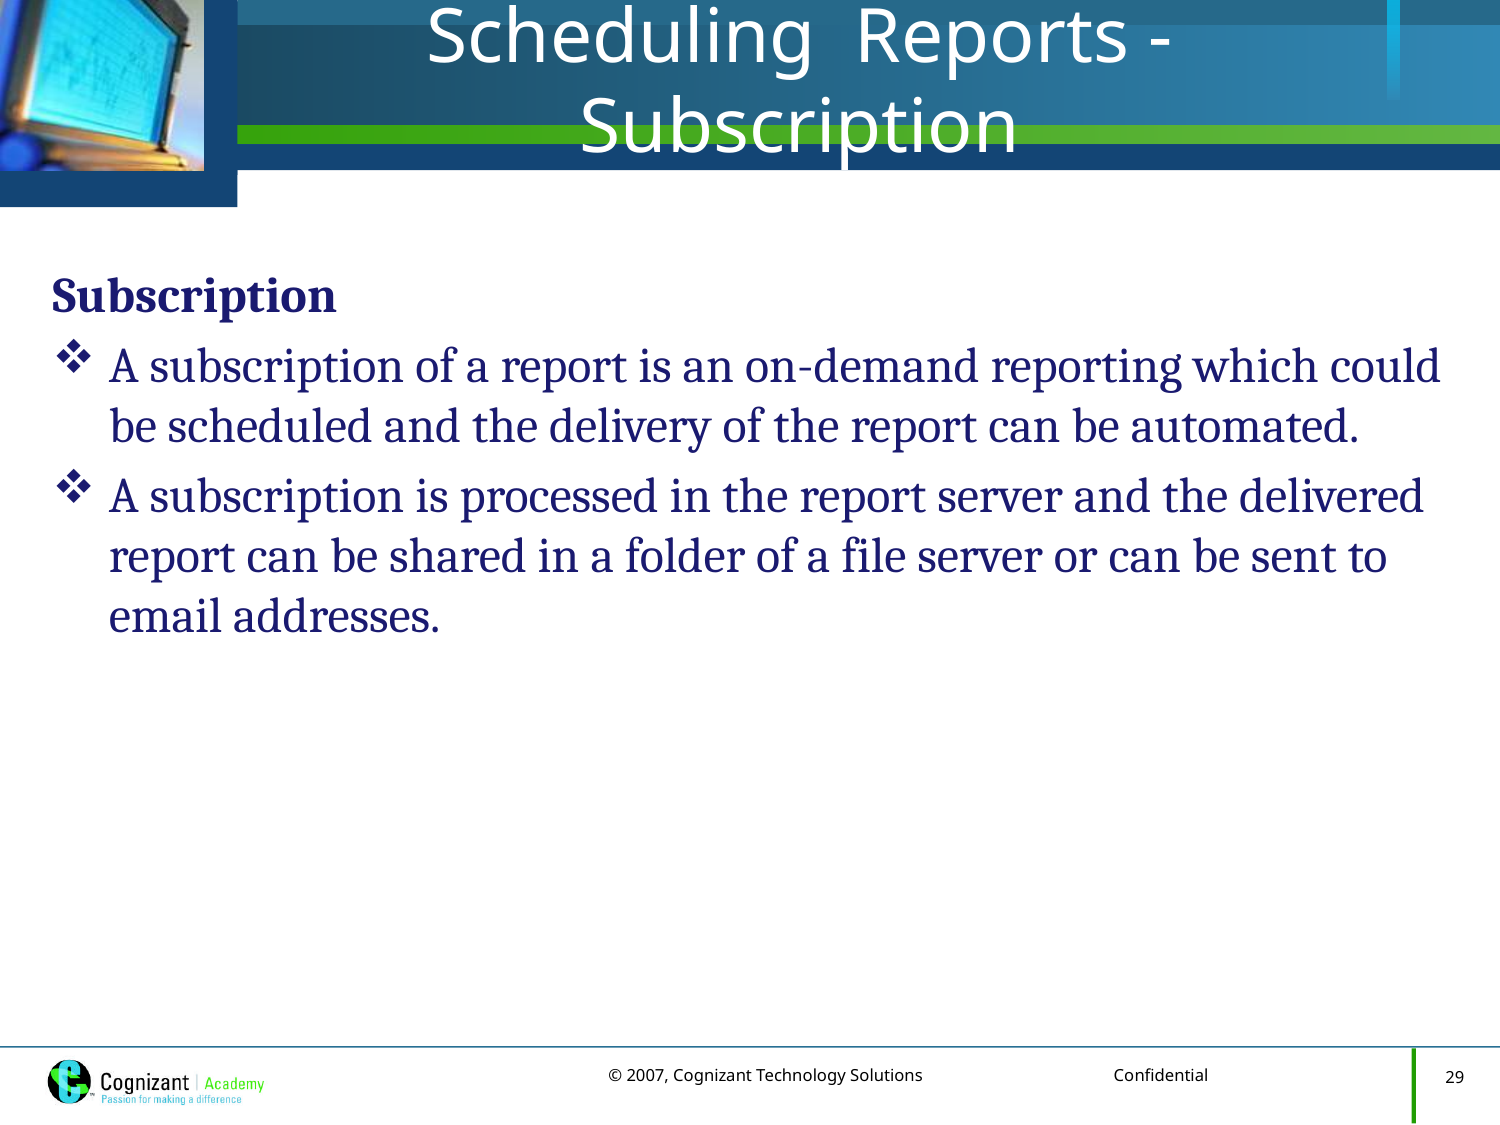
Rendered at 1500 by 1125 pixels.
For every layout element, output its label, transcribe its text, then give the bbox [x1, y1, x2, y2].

list Subscription A subscription of a report is an on-demand reporting which could be scheduled and the delivery of the report can be automated. A subscription is processed in the report server and the delivered report can be shared in a folder of a file server or can be sent to email addresses. [37, 224, 1463, 1037]
picture [35, 1050, 275, 1119]
picture [0, 0, 204, 171]
title Scheduling Reports - Subscription [237, 33, 1363, 122]
slide_number 29 [1418, 1058, 1492, 1112]
